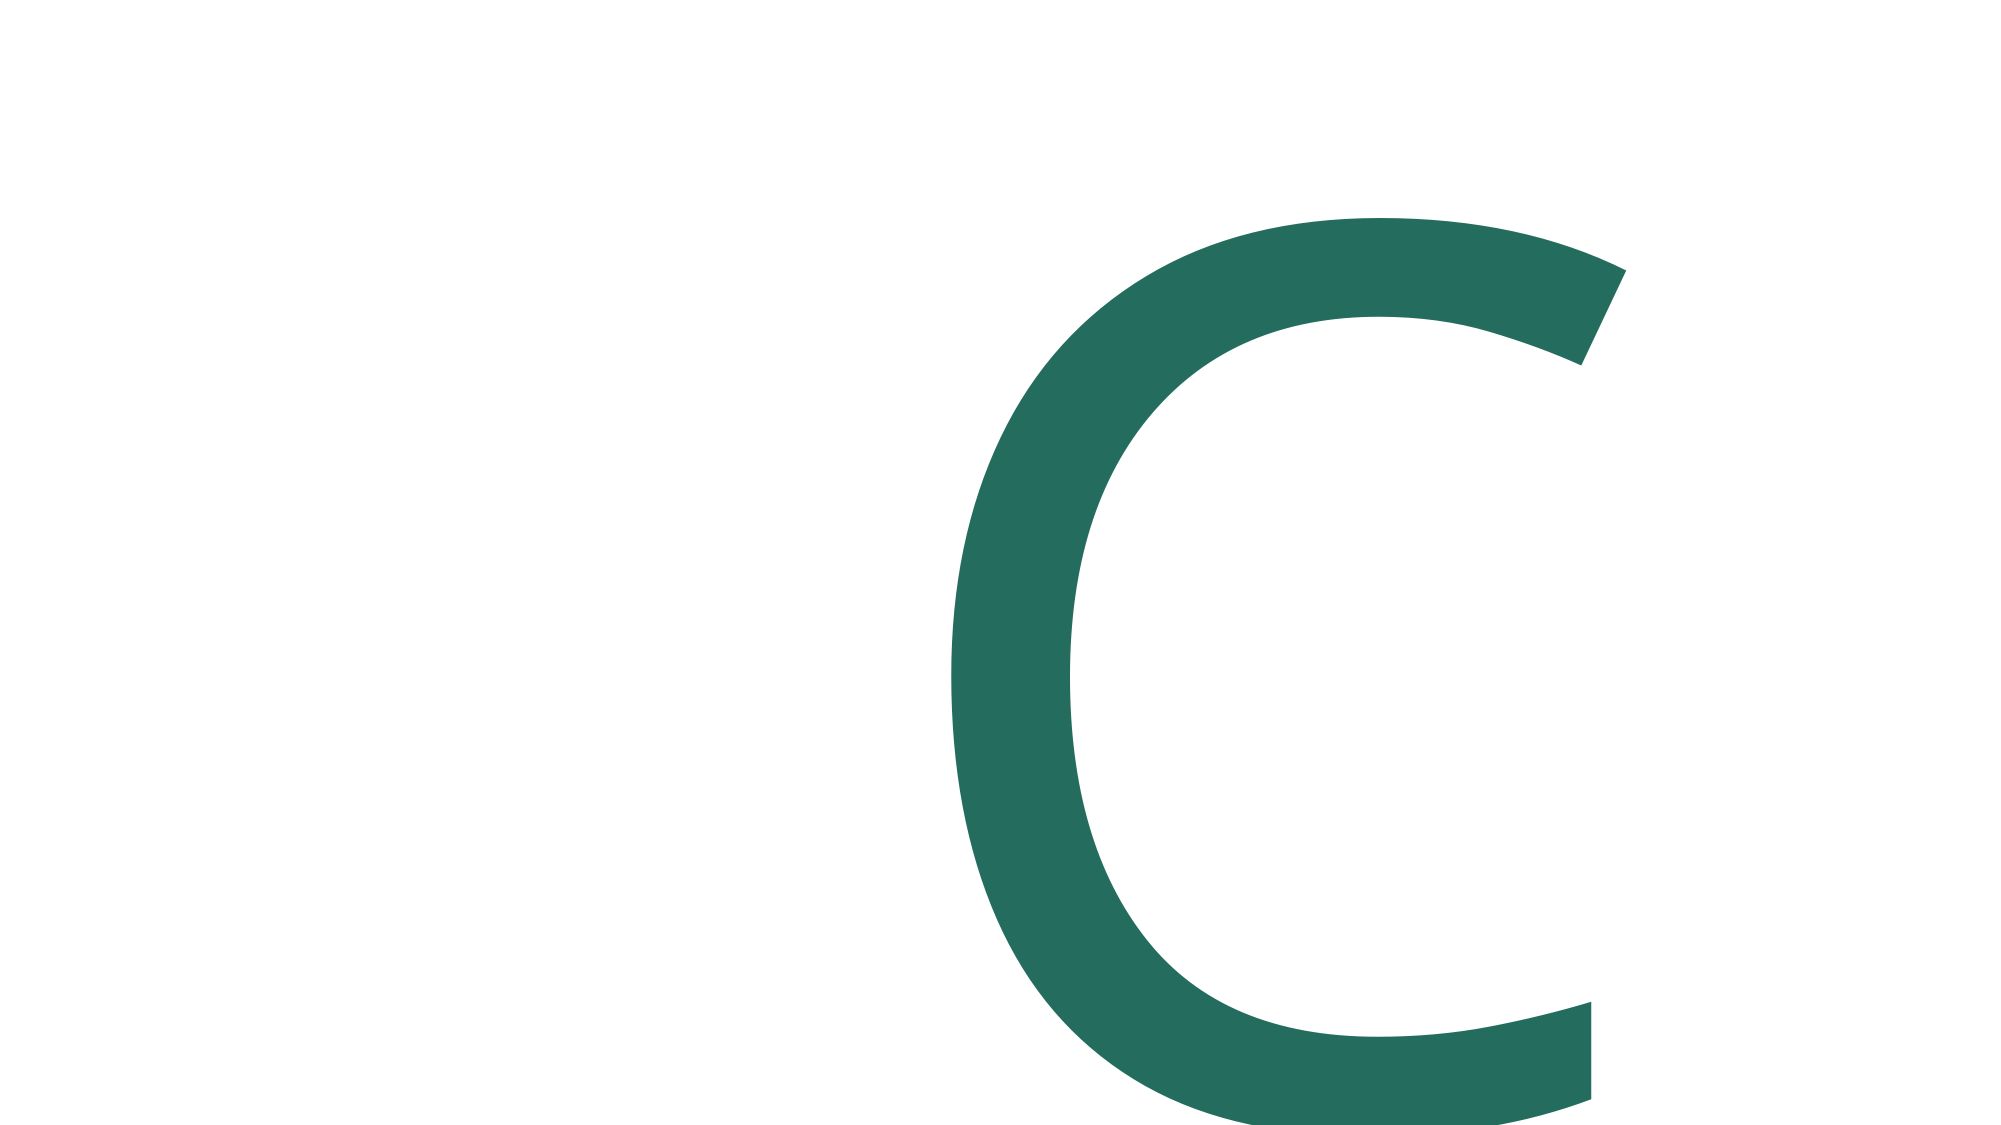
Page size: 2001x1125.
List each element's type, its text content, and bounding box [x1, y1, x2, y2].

text_box C [860, 0, 2000, 1125]
